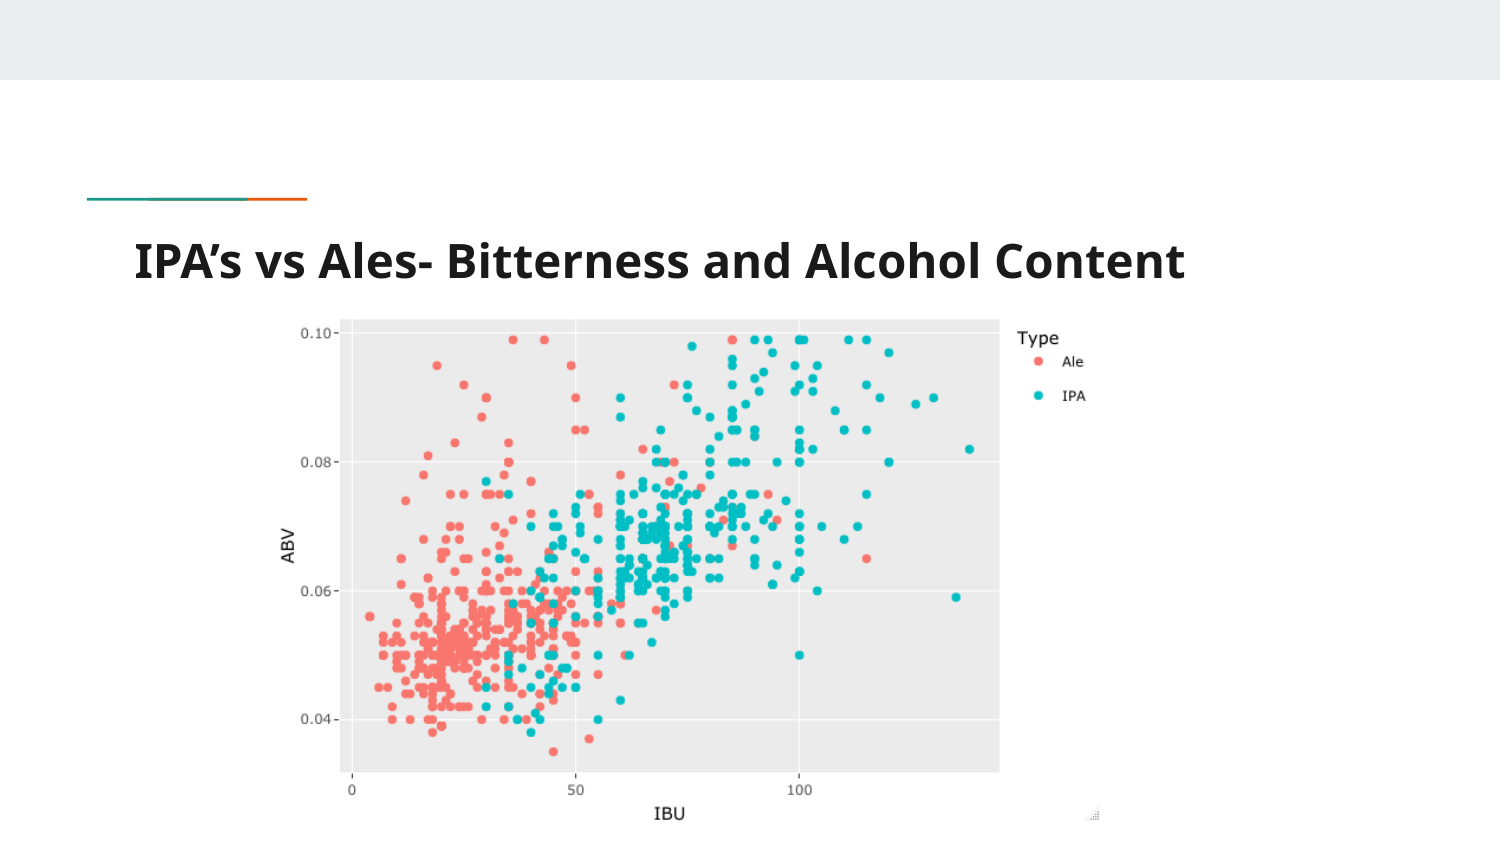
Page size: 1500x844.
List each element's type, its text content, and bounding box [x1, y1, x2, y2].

title IPA’s vs Ales- Bitterness and Alcohol Content [119, 216, 1381, 305]
picture [275, 291, 1100, 821]
